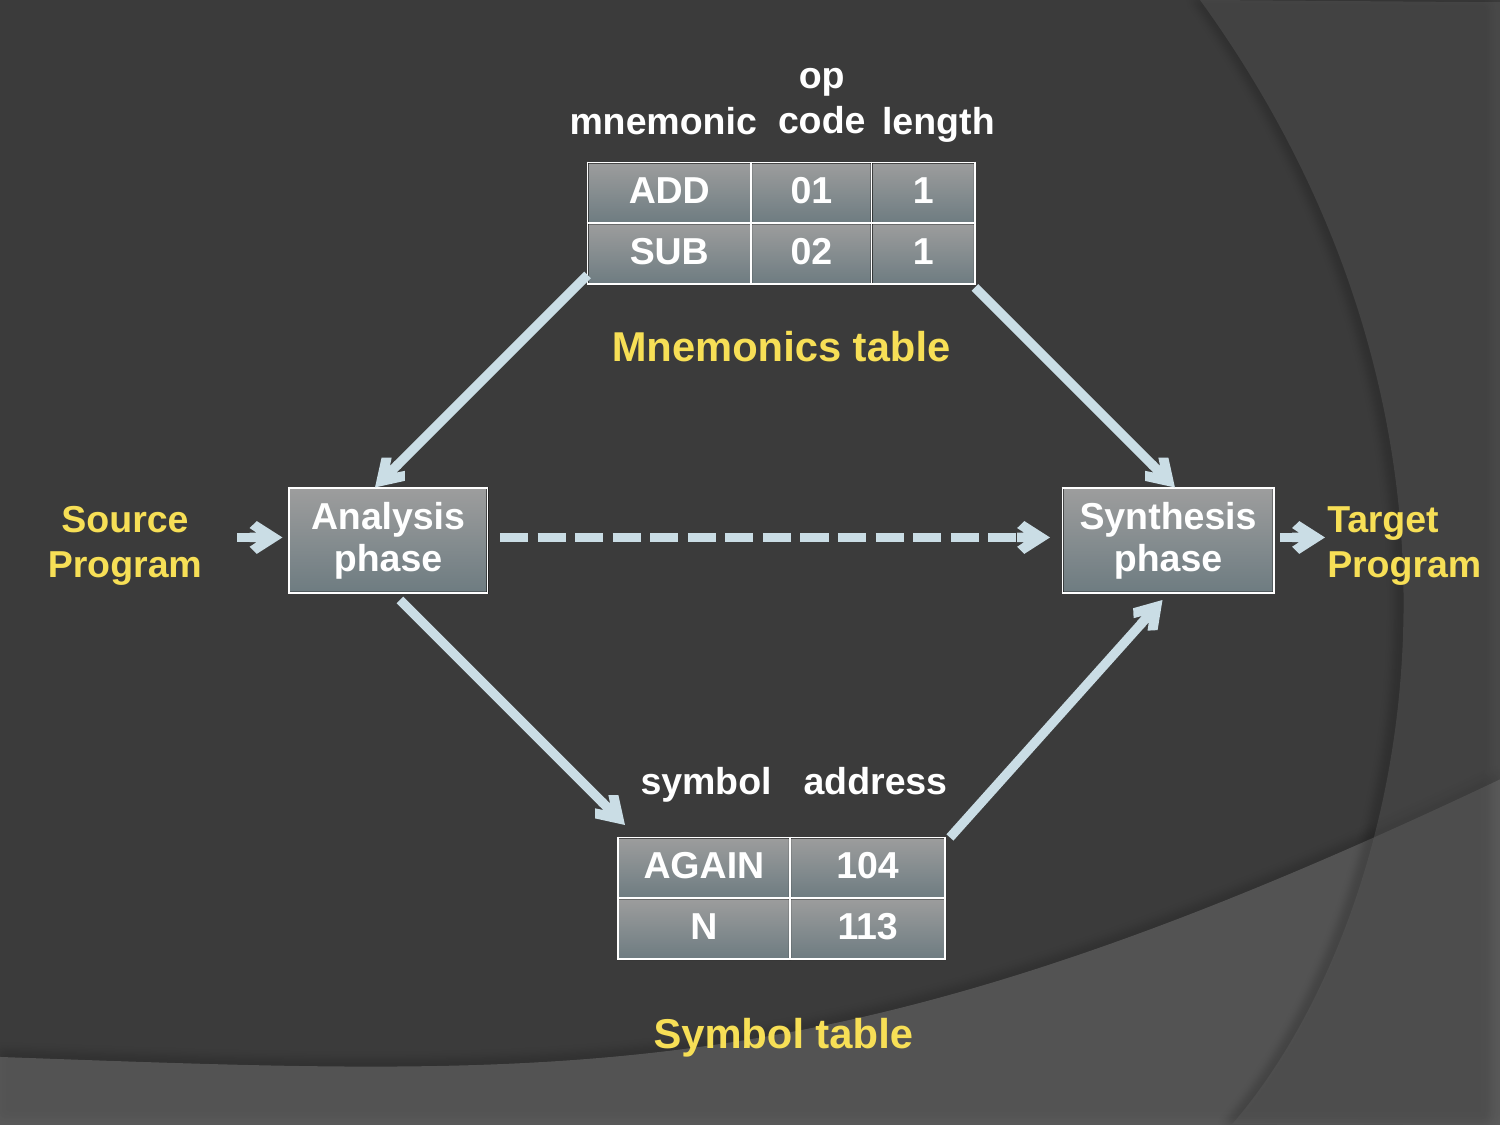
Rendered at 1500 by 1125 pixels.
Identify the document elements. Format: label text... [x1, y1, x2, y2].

table_header 104 [791, 838, 944, 897]
table_cell N [619, 899, 789, 958]
table_cell SUB [588, 224, 750, 283]
text_box Source Program [24, 487, 225, 593]
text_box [399, 599, 626, 826]
table_cell 113 [791, 899, 944, 958]
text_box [1312, 535, 1329, 541]
table_cell 02 [752, 224, 871, 283]
table_header ADD [588, 163, 750, 222]
text_box symbol [636, 749, 787, 810]
text_box op code [763, 43, 881, 149]
text_box mnemonic [526, 89, 763, 149]
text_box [937, 612, 1176, 826]
table_cell 1 [872, 224, 974, 283]
text_box address [788, 749, 928, 810]
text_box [374, 274, 588, 488]
text_box length [867, 89, 1010, 149]
table_header Synthesis phase [1063, 489, 1273, 592]
table_header Analysis phase [290, 489, 487, 592]
table_header 1 [872, 163, 974, 222]
text_box Mnemonics table [598, 312, 964, 378]
text_box Symbol table [638, 999, 928, 1065]
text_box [974, 287, 1176, 488]
text_box Target Program [1312, 487, 1500, 592]
table_header AGAIN [619, 838, 789, 897]
table_header 01 [752, 163, 871, 222]
